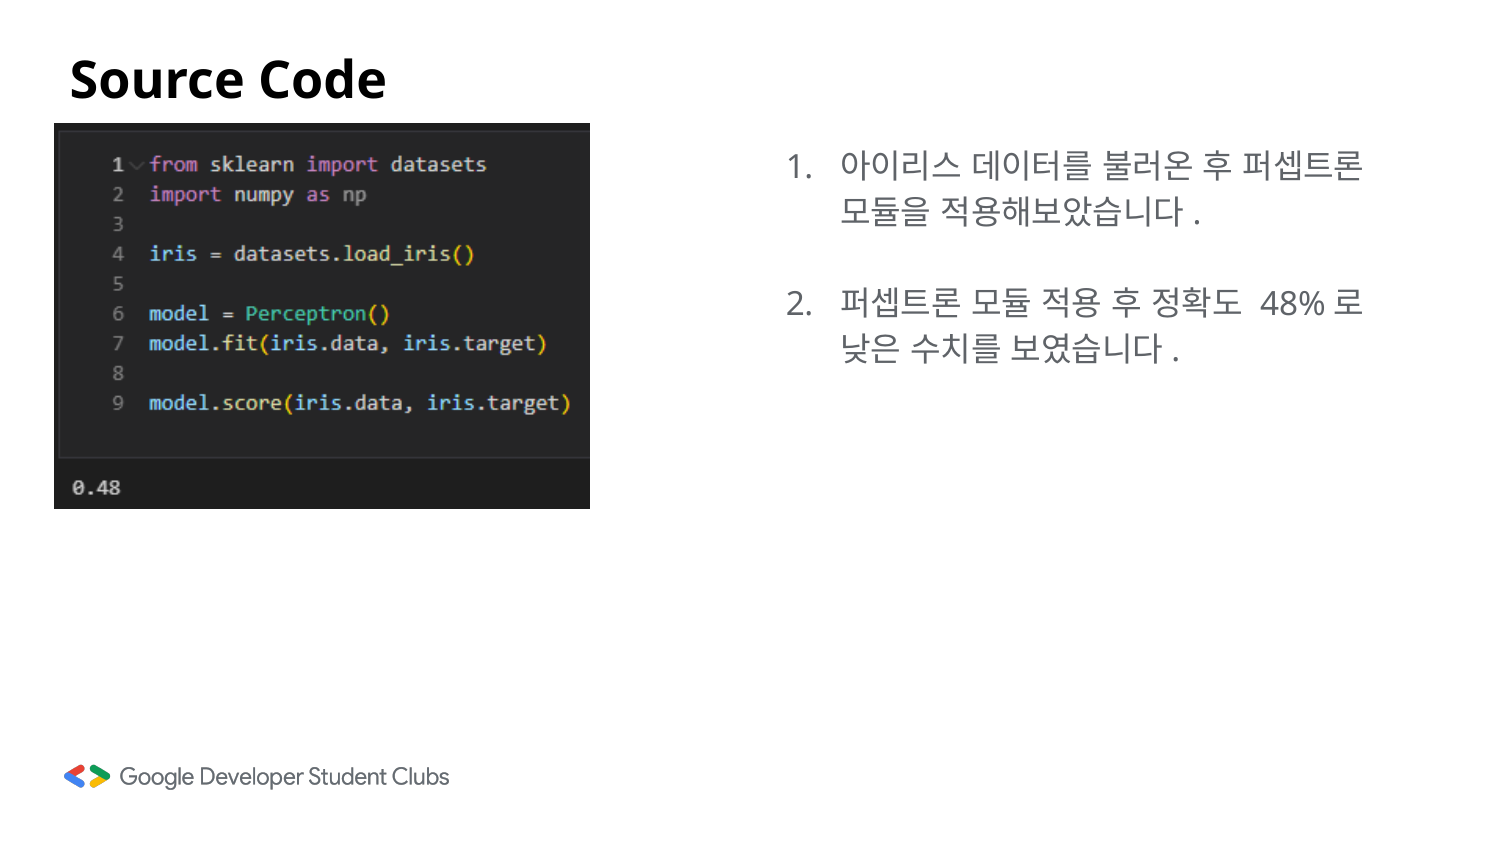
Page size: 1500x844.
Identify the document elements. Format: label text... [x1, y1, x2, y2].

title Source Code [54, 0, 516, 123]
list 아이리스 데이터를 불러온 후 퍼셉트론 모듈을 적용해보았습니다. 퍼셉트론 모듈 적용 후 정확도 48%로 낮은 수치를 보였습니다. [750, 123, 1436, 646]
picture [64, 762, 449, 790]
picture [54, 123, 590, 509]
